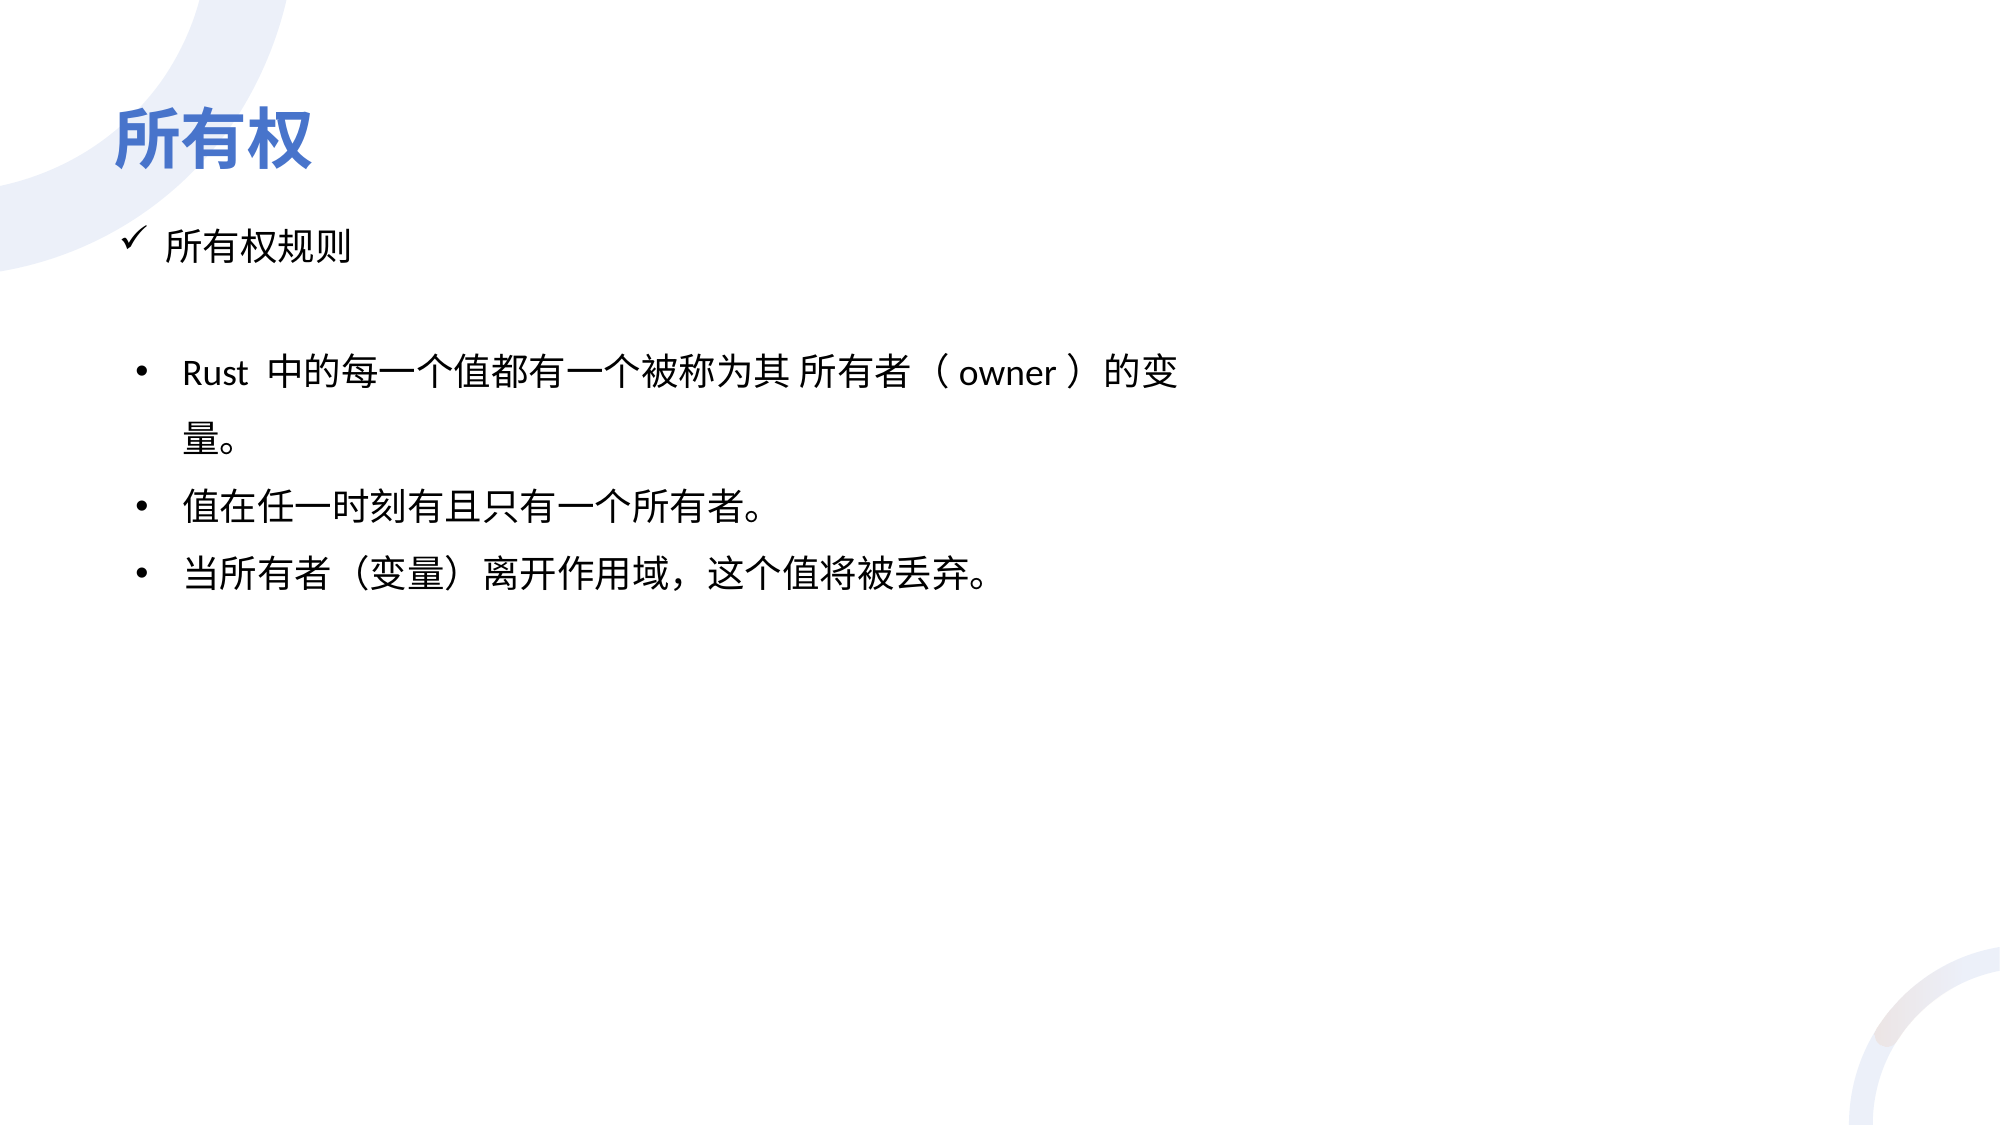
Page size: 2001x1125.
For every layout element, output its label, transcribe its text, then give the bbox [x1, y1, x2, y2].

text_box 所有权规则 [103, 215, 1627, 276]
text_box Rust 中的每一个值都有一个被称为其 所有者（owner）的变量。 值在任一时刻有且只有一个所有者。 当所有者（变量）离开作用域，这个值将被丢弃。 [120, 317, 1215, 603]
title 所有权 [114, 59, 1886, 178]
